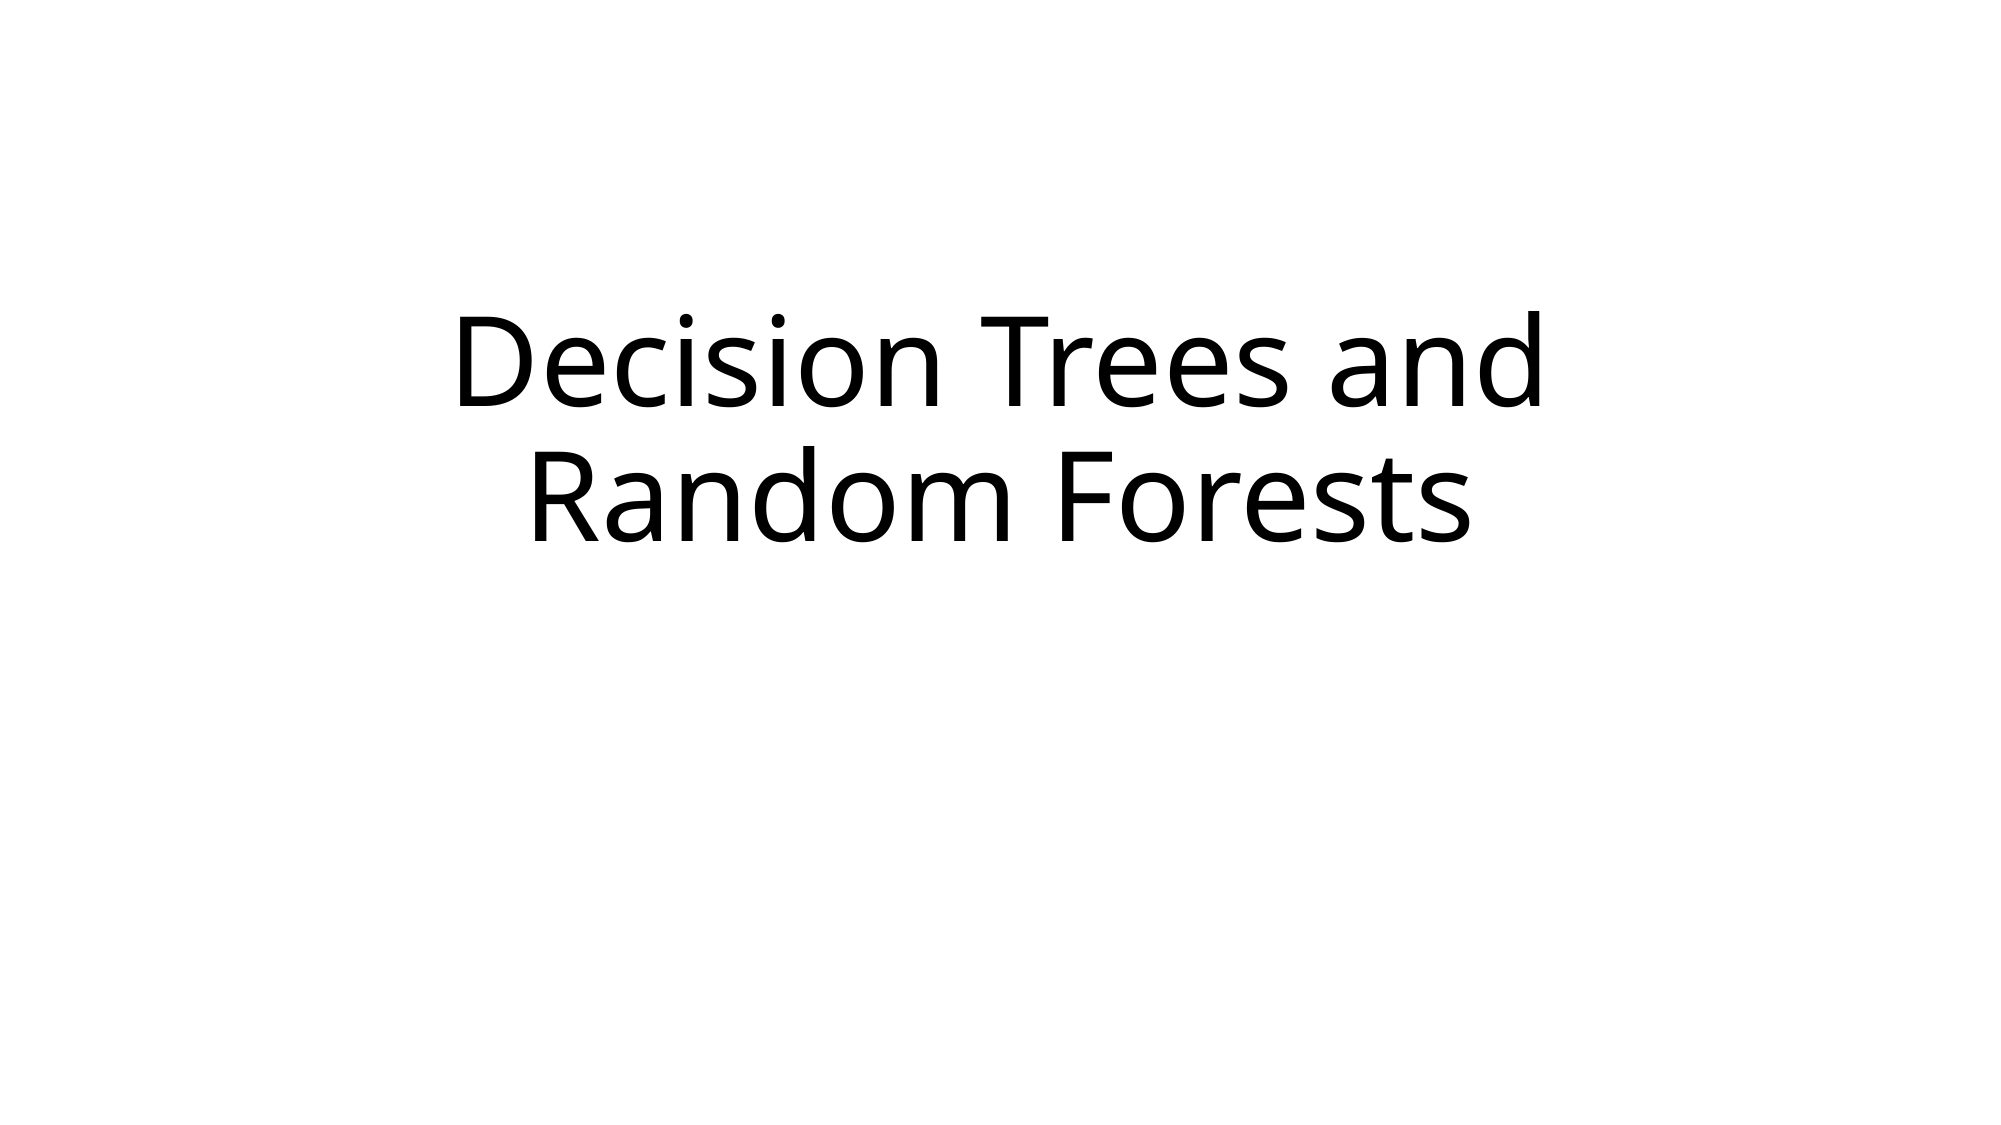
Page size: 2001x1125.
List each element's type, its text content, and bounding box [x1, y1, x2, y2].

title Decision Trees and Random Forests [249, 184, 1750, 576]
